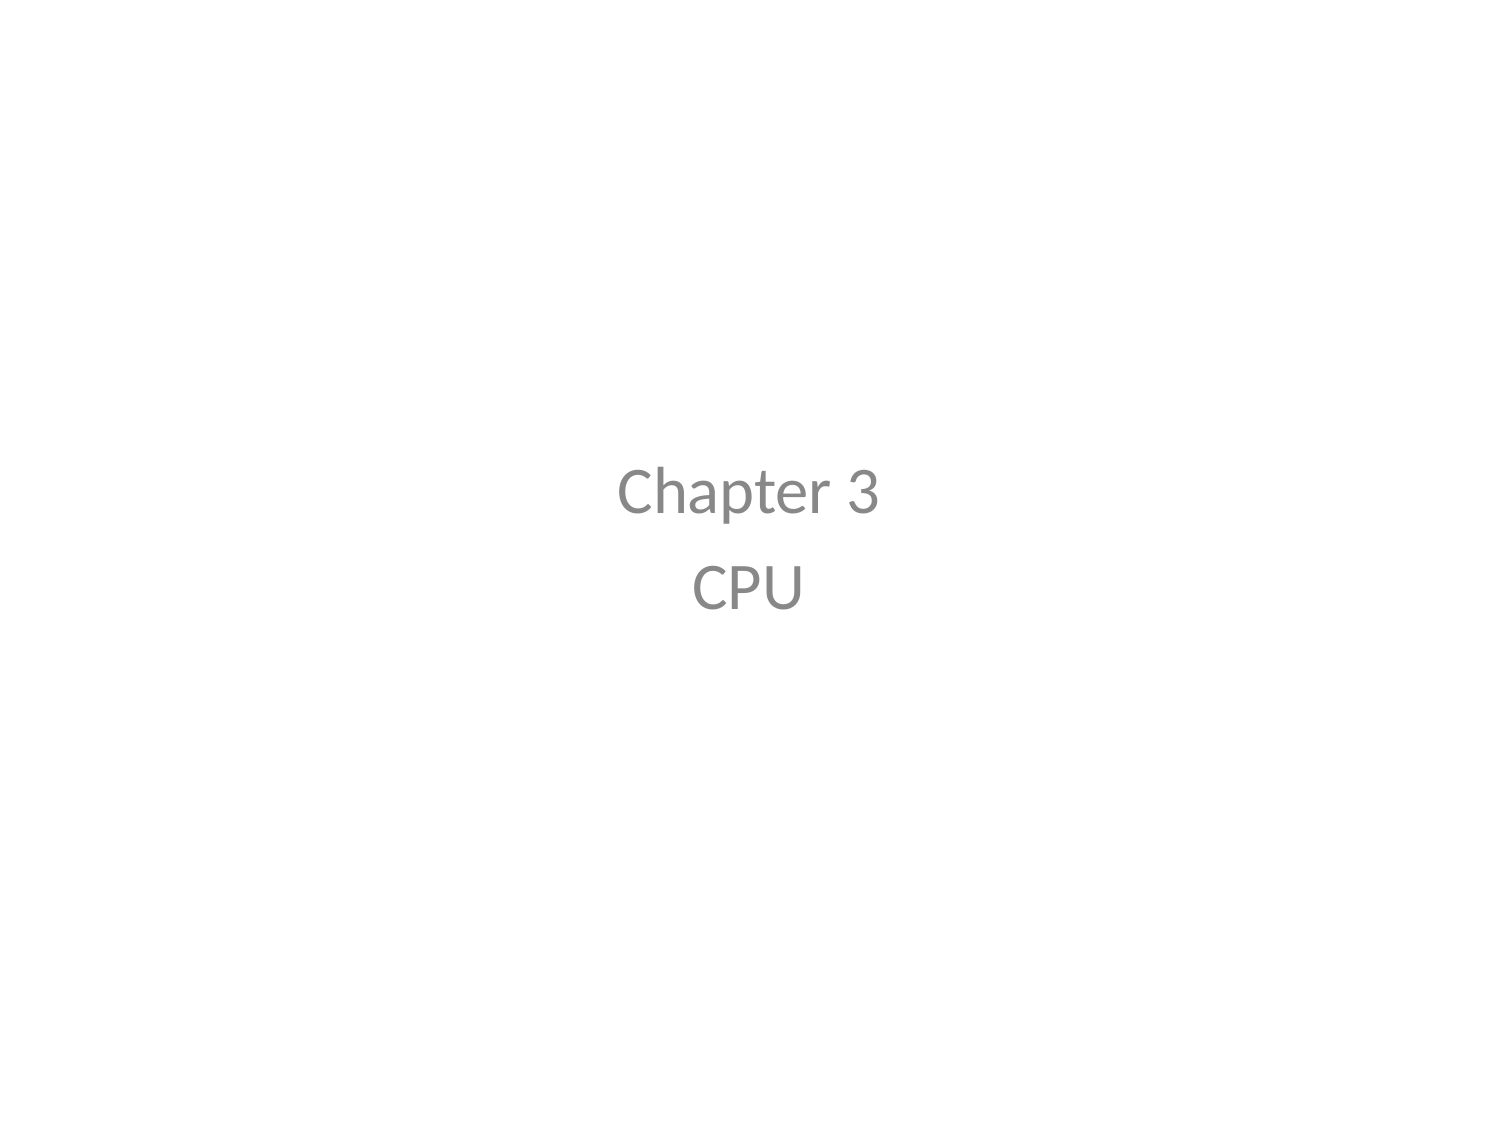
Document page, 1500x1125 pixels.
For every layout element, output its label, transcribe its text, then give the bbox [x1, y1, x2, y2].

text_box Chapter 3 CPU [296, 429, 1201, 623]
